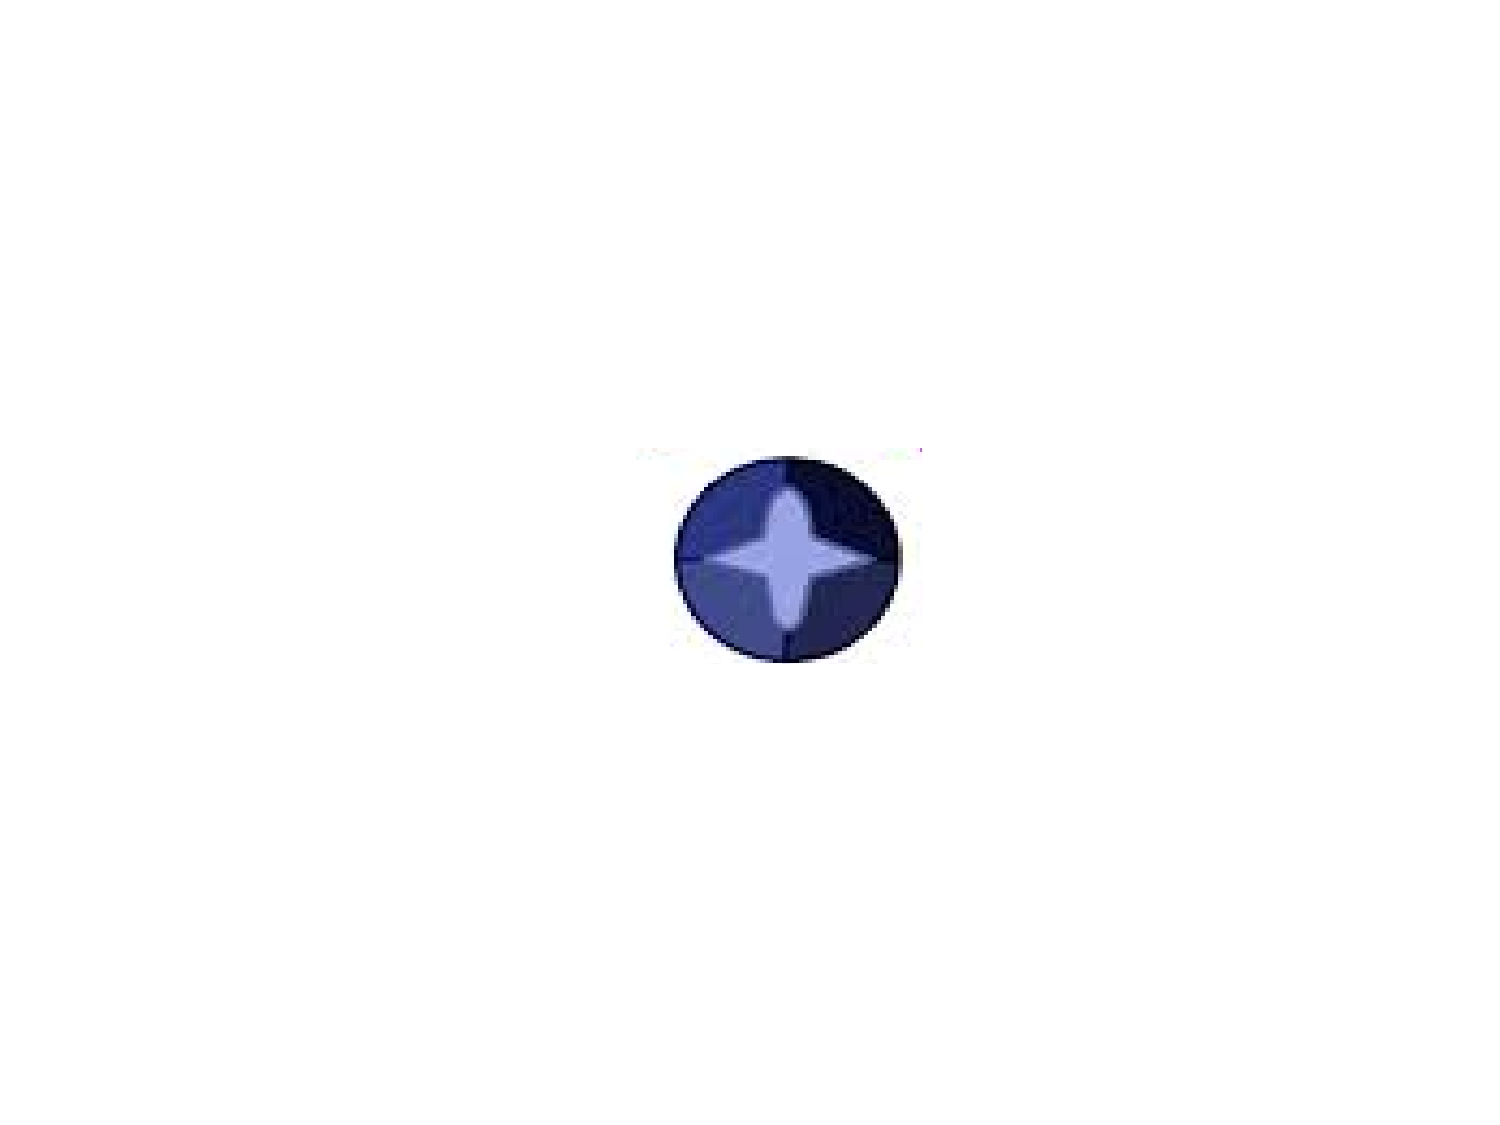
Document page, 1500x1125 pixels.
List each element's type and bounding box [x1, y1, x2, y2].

picture [635, 448, 923, 664]
